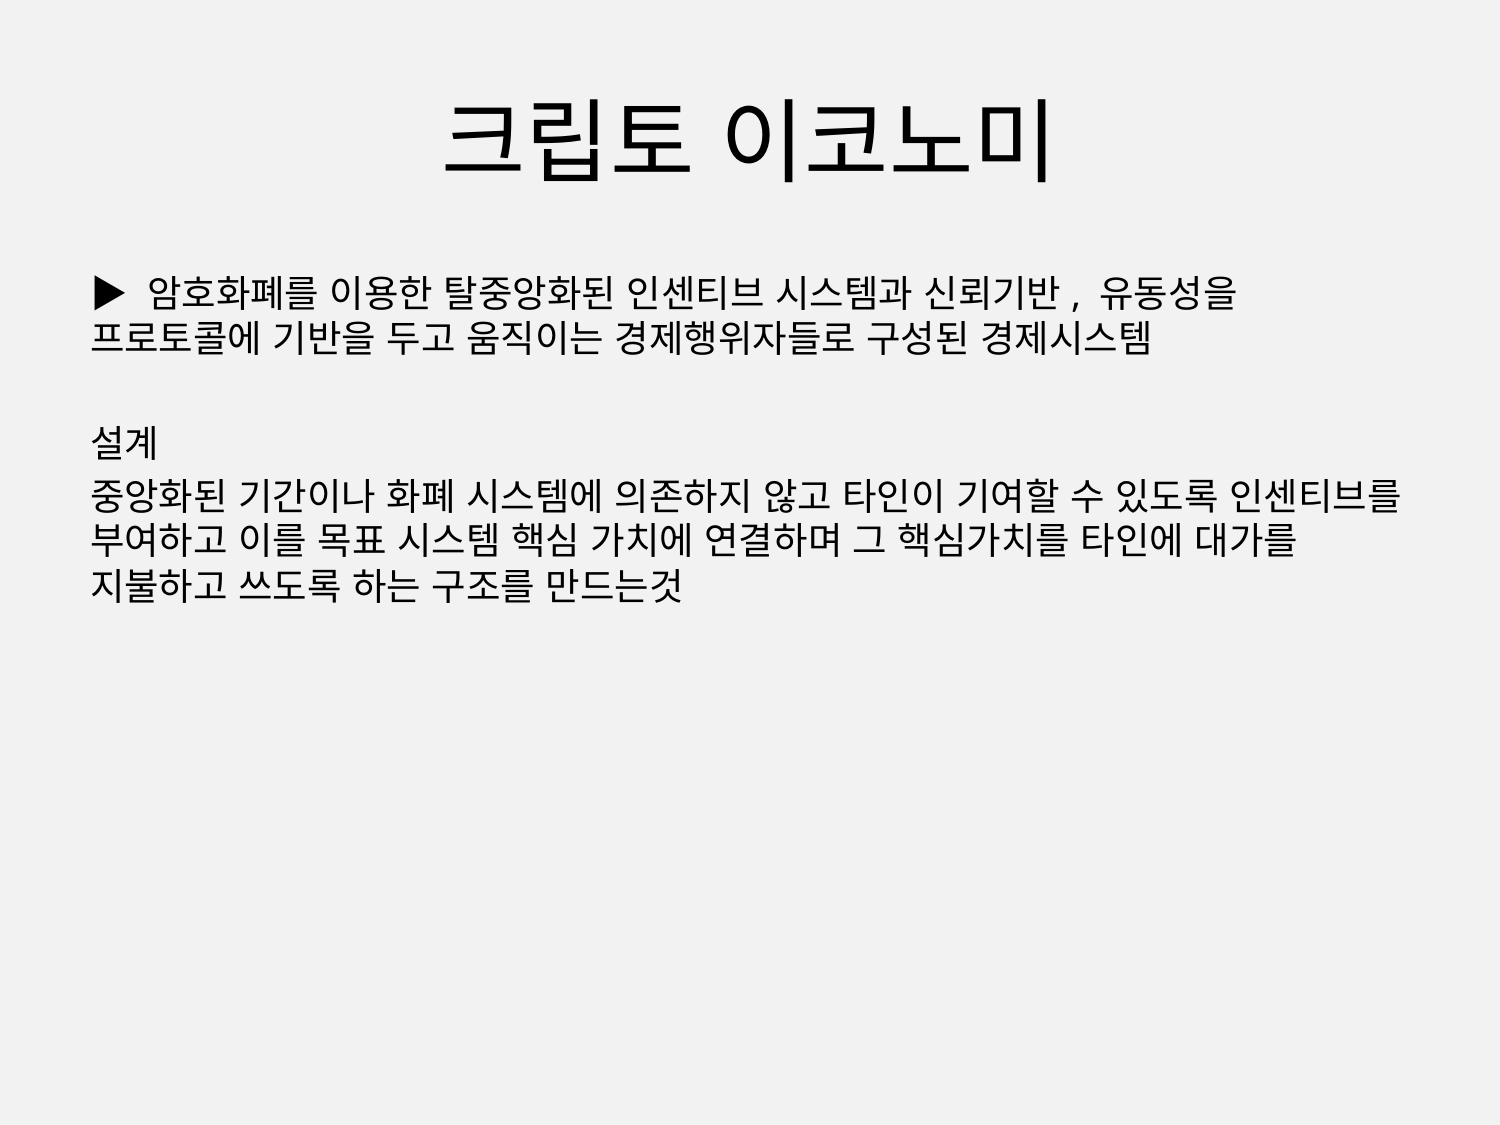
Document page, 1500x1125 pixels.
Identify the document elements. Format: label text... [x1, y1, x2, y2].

title 크립토 이코노미 [75, 45, 1425, 233]
list ▶ 암호화폐를 이용한 탈중앙화된 인센티브 시스템과 신뢰기반, 유동성을 프로토콜에 기반을 두고 움직이는 경제행위자들로 구성된 경제시스템 설계 중앙화된 기간이나 화폐 시스템에 의존하지 않고 타인이 기여할 수 있도록 인센티브를 부여하고 이를 목표 시스템 핵심 가치에 연결하며 그 핵심가치를 타인에 대가를 지불하고 쓰도록 하는 구조를 만드는것 [75, 262, 1425, 1005]
